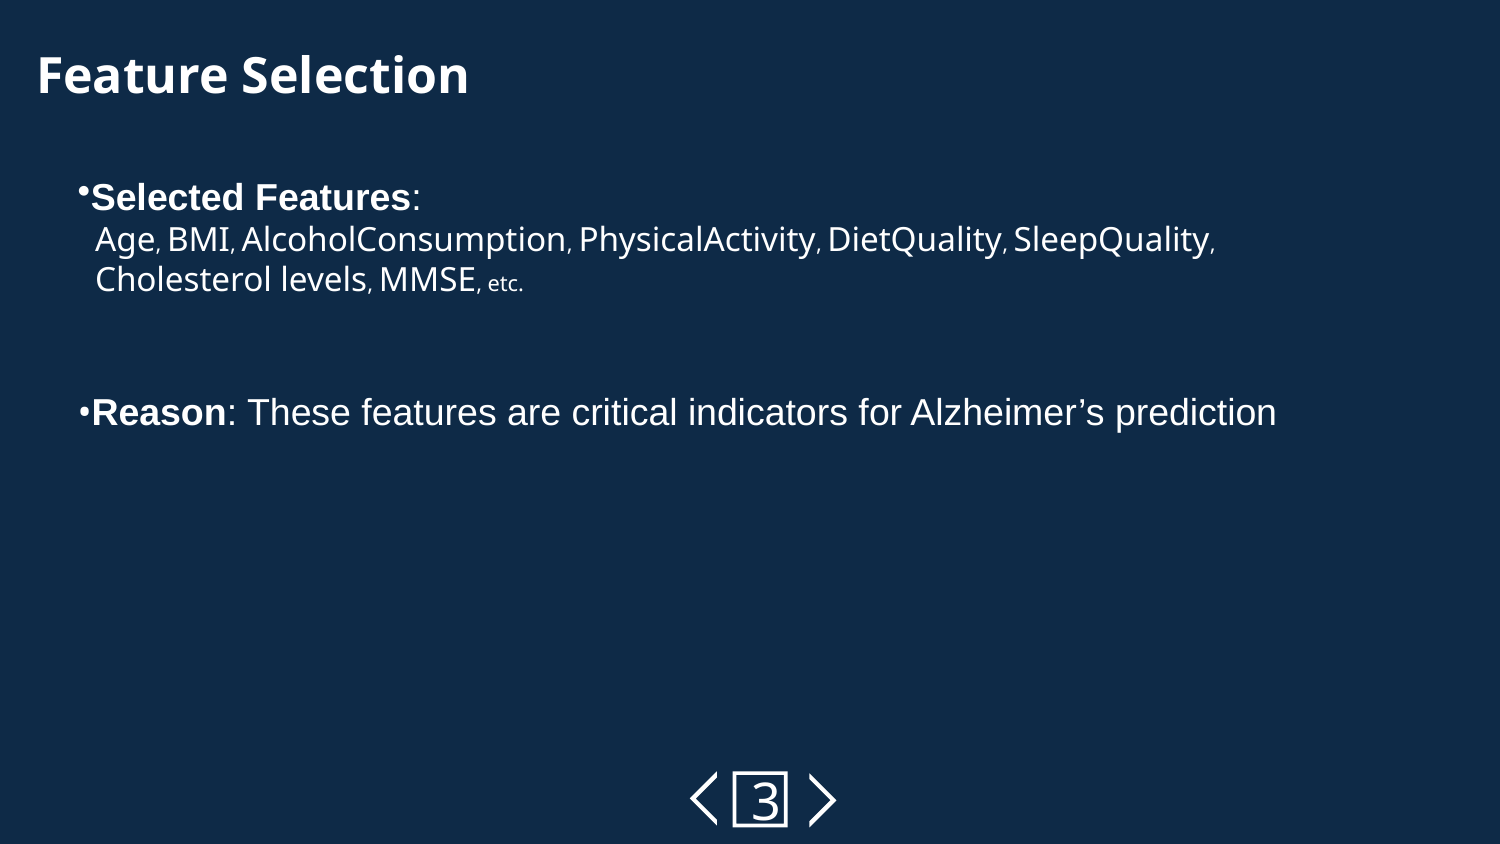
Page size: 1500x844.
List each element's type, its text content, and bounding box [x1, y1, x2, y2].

title Feature Selection [10, 34, 496, 113]
text_box [689, 771, 717, 826]
text_box 3 [732, 771, 788, 828]
text_box [809, 773, 837, 828]
title Selected Features: Age, BMI, AlcoholConsumption, PhysicalActivity, DietQuality, SleepQuality, Cholesterol levels, MMSE, etc. Reason: These features are critical indicators for Alzheimer’s prediction [62, 165, 1318, 441]
